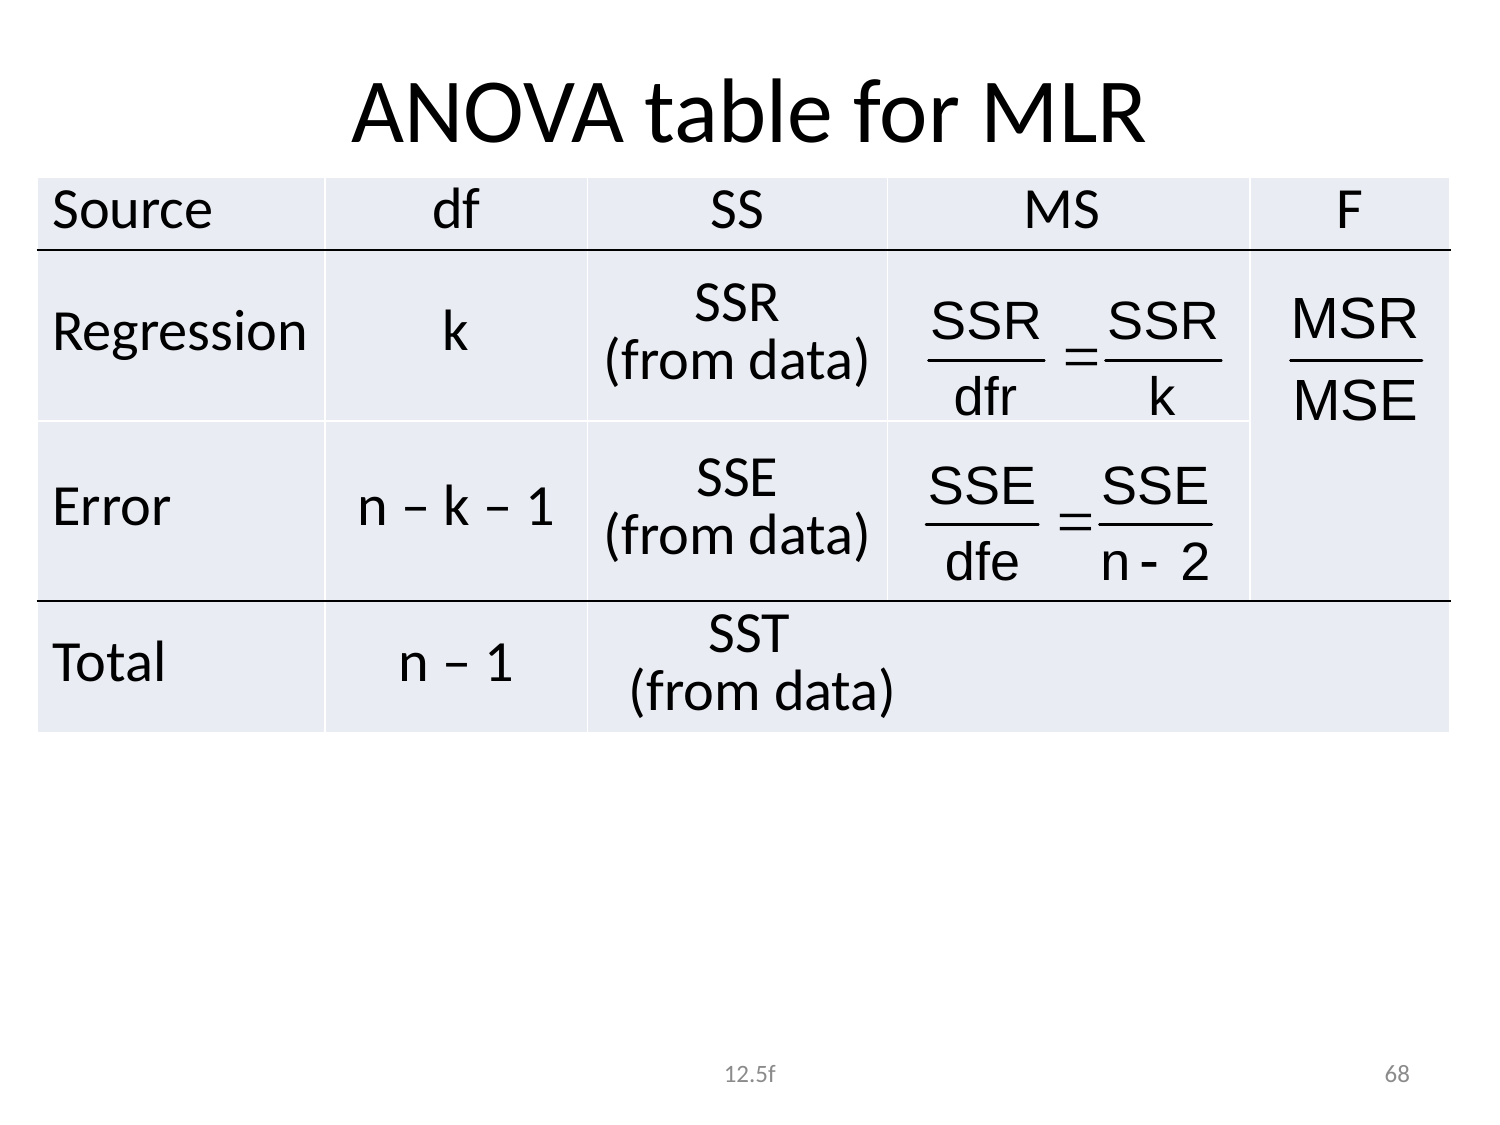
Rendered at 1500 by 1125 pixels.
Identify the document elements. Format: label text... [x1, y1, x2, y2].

table_cell [1251, 251, 1449, 600]
table_cell n – k – 1 [326, 422, 587, 600]
title ANOVA table for MLR [75, 12, 1425, 176]
table_header SS [588, 178, 887, 249]
table_cell SST (from data) [588, 602, 1449, 732]
table_header MS [888, 178, 1249, 249]
table_cell Total [38, 602, 324, 732]
table_cell [888, 422, 1249, 600]
table_header Source [38, 178, 324, 249]
table_cell n – 1 [326, 602, 587, 732]
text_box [1287, 289, 1427, 426]
table_cell k [326, 251, 587, 420]
table_cell SSR (from data) [588, 251, 887, 420]
table_cell Error [38, 422, 324, 600]
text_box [925, 294, 1225, 421]
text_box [922, 458, 1216, 586]
footer 12.5f [512, 1042, 988, 1103]
table_cell Regression [38, 251, 324, 420]
table_header df [326, 178, 587, 249]
slide_number 68 [1074, 1042, 1425, 1103]
table_cell SSE (from data) [588, 422, 887, 600]
table_header F [1251, 178, 1449, 249]
table_cell [888, 251, 1249, 420]
